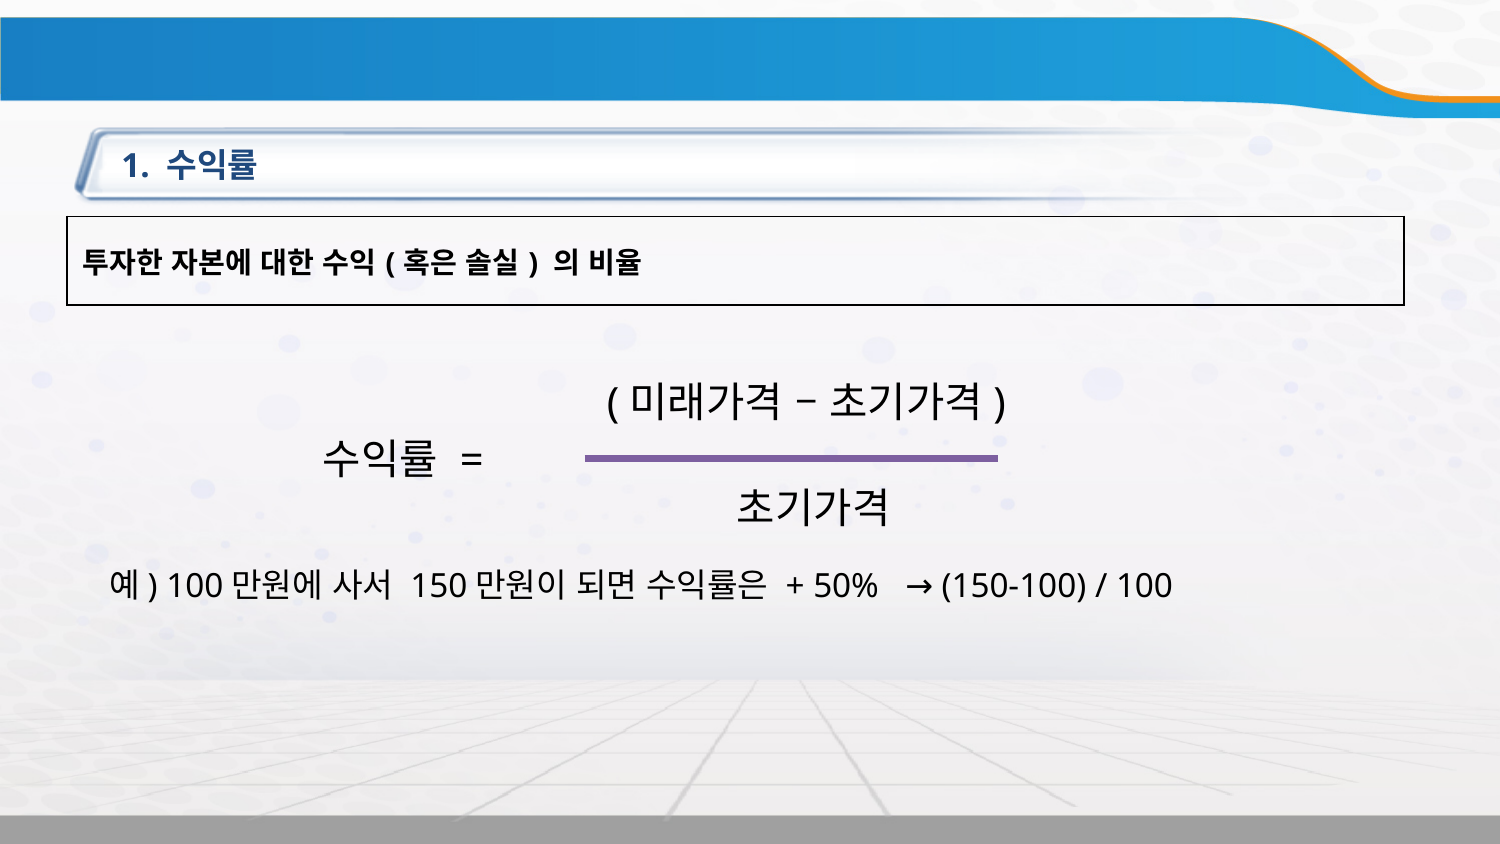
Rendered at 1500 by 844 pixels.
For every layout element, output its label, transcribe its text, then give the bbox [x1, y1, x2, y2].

picture [0, 0, 1500, 844]
text_box 5. 주가 수익률 계산하기 [29, 0, 1175, 103]
text_box 예) 100만원에 사서 150만원이 되면 수익률은 + 50% → (150-100) / 100 [94, 557, 1189, 612]
text_box 초기가격 [721, 474, 906, 540]
table_header 투자한 자본에 대한 수익(혹은 솔실) 의 비율 [68, 217, 1403, 304]
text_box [74, 126, 1289, 208]
text_box 수익률 = [307, 425, 510, 491]
text_box (미래가격 – 초기가격) [592, 368, 1021, 433]
